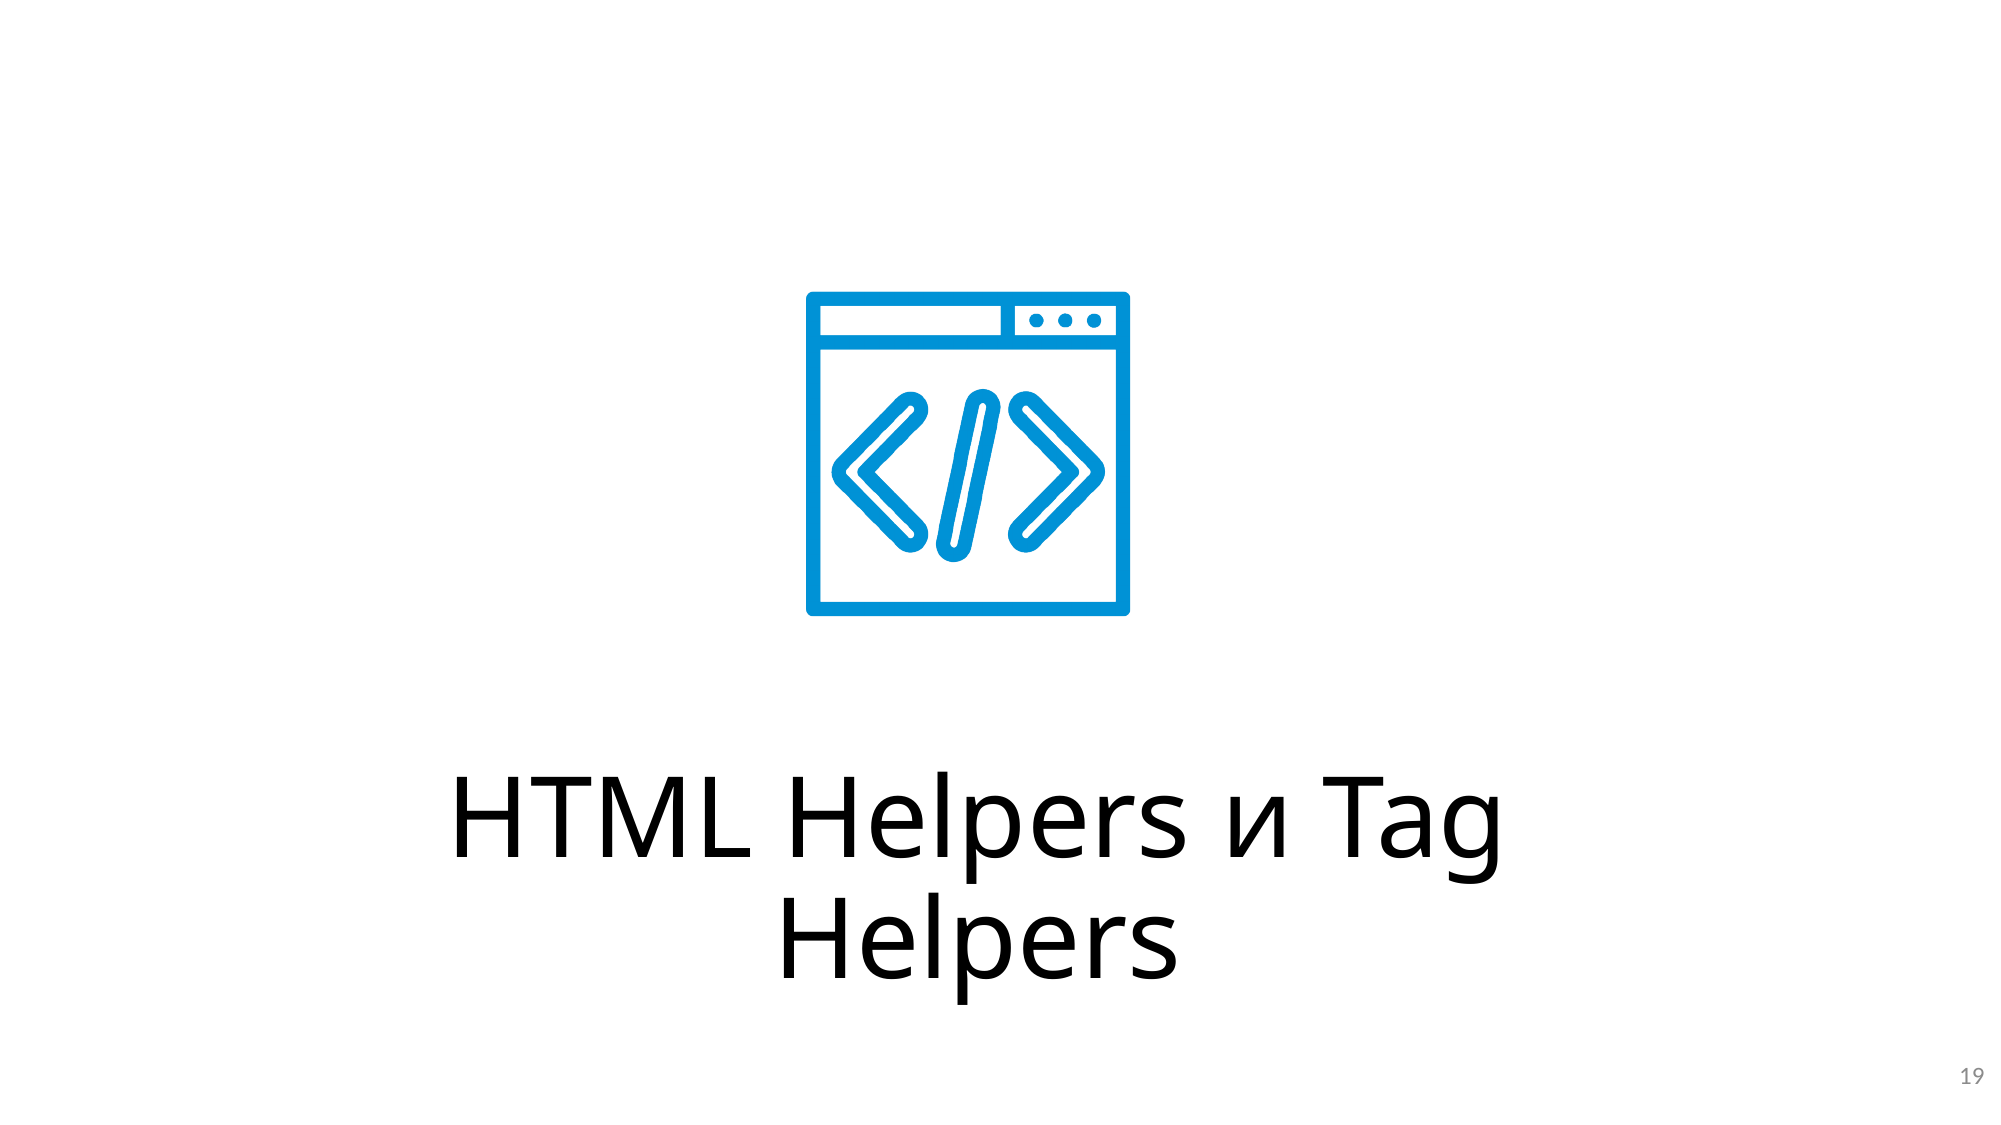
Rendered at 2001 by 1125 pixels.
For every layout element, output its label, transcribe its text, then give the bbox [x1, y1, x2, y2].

picture [435, 181, 1500, 726]
slide_number 19 [1929, 1049, 2000, 1100]
list HTML Helpers и Tag Helpers [391, 678, 1564, 1086]
